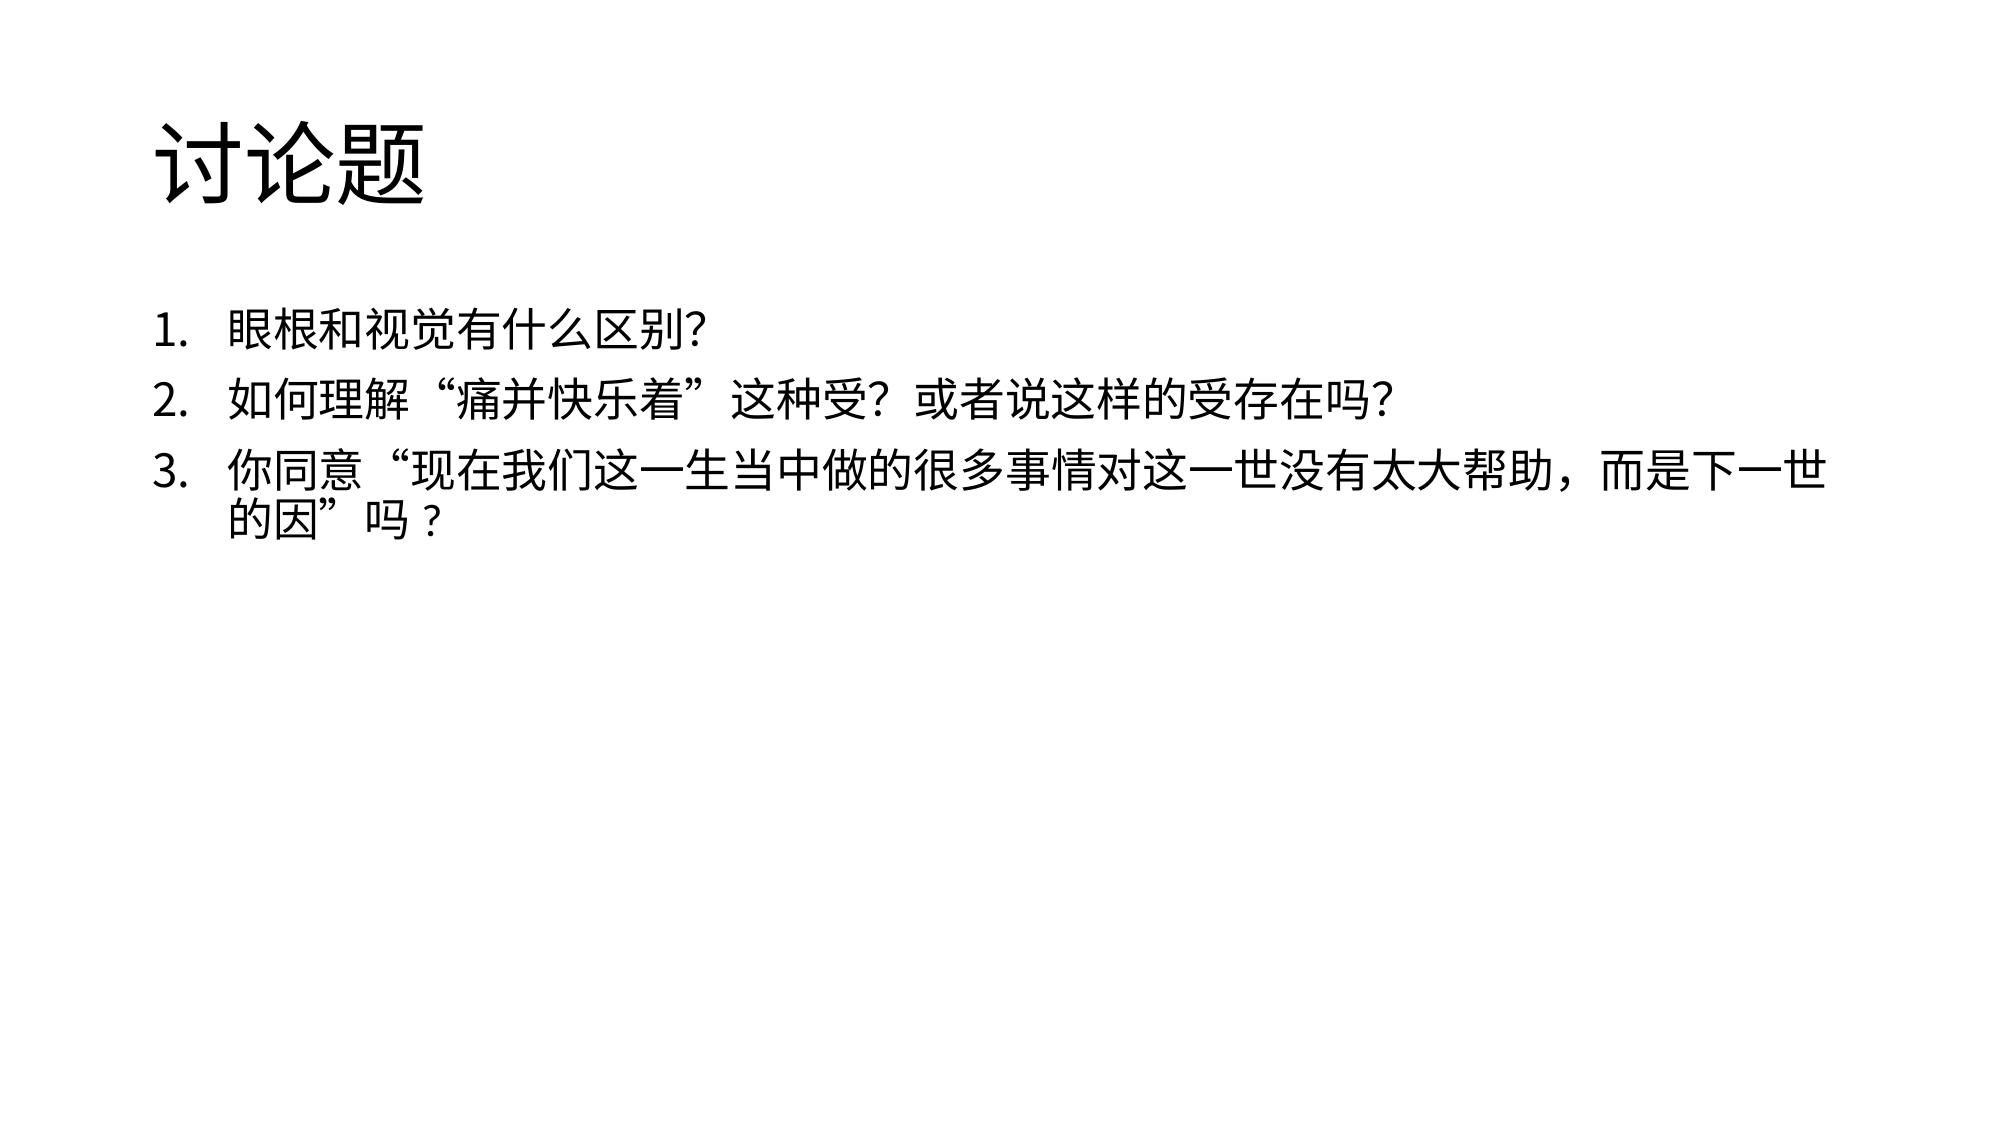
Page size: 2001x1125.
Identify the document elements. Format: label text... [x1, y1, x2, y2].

title 讨论题 [137, 59, 1863, 278]
list 眼根和视觉有什么区别？ 如何理解“痛并快乐着”这种受？或者说这样的受存在吗？ 你同意“现在我们这一生当中做的很多事情对这一世没有太大帮助，而是下一世的因”吗? [137, 299, 1863, 1014]
